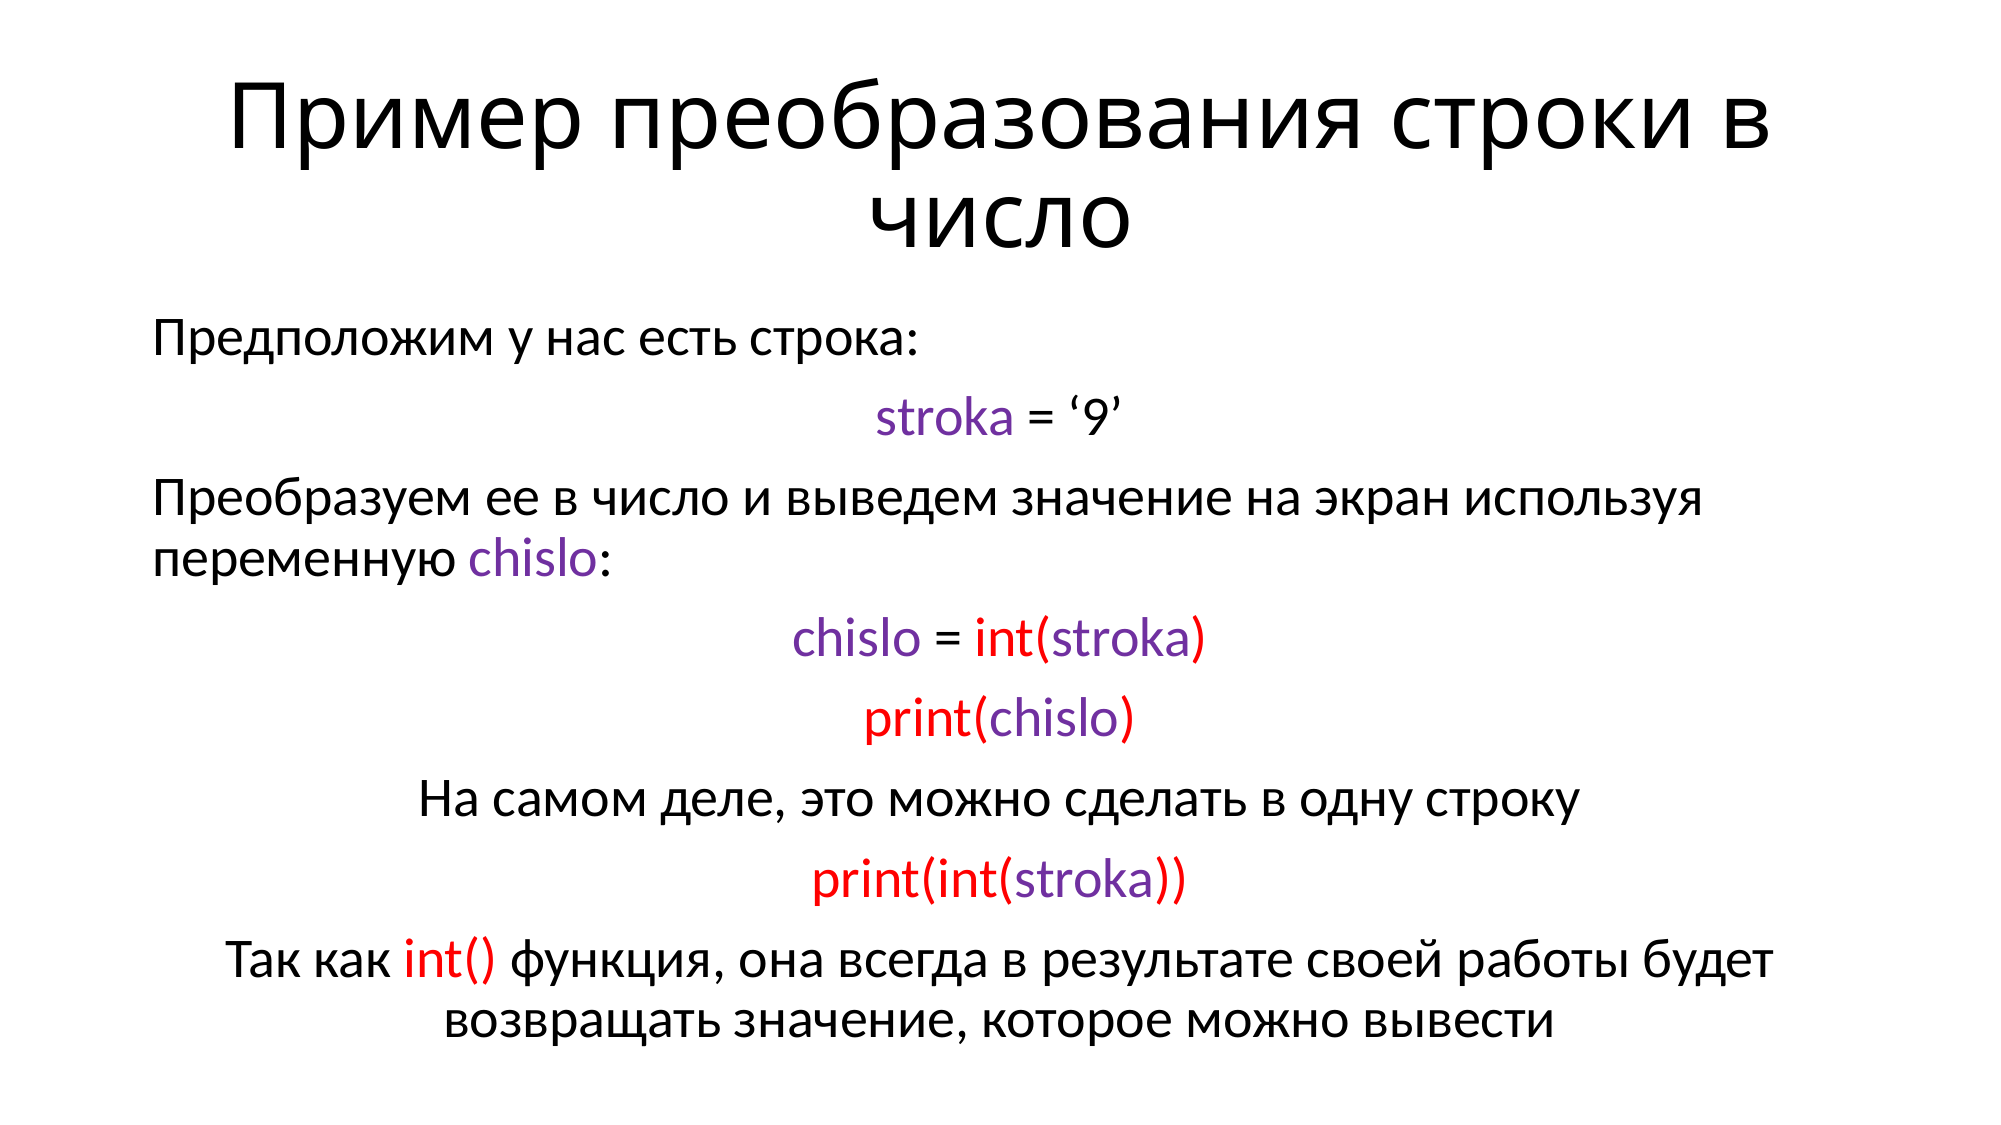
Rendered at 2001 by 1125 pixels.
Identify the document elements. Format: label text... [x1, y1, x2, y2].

title Пример преобразования строки в число [137, 59, 1863, 278]
list Предположим у нас есть строка: stroka = ‘9’ Преобразуем ее в число и выведем значение на экран используя переменную chislo: chislo = int(stroka) print(chislo) На самом деле, это можно сделать в одну строку print(int(stroka)) Так как int() функция, она всегда в результате своей работы будет возвращать значение, которое можно вывести [137, 299, 1863, 1065]
